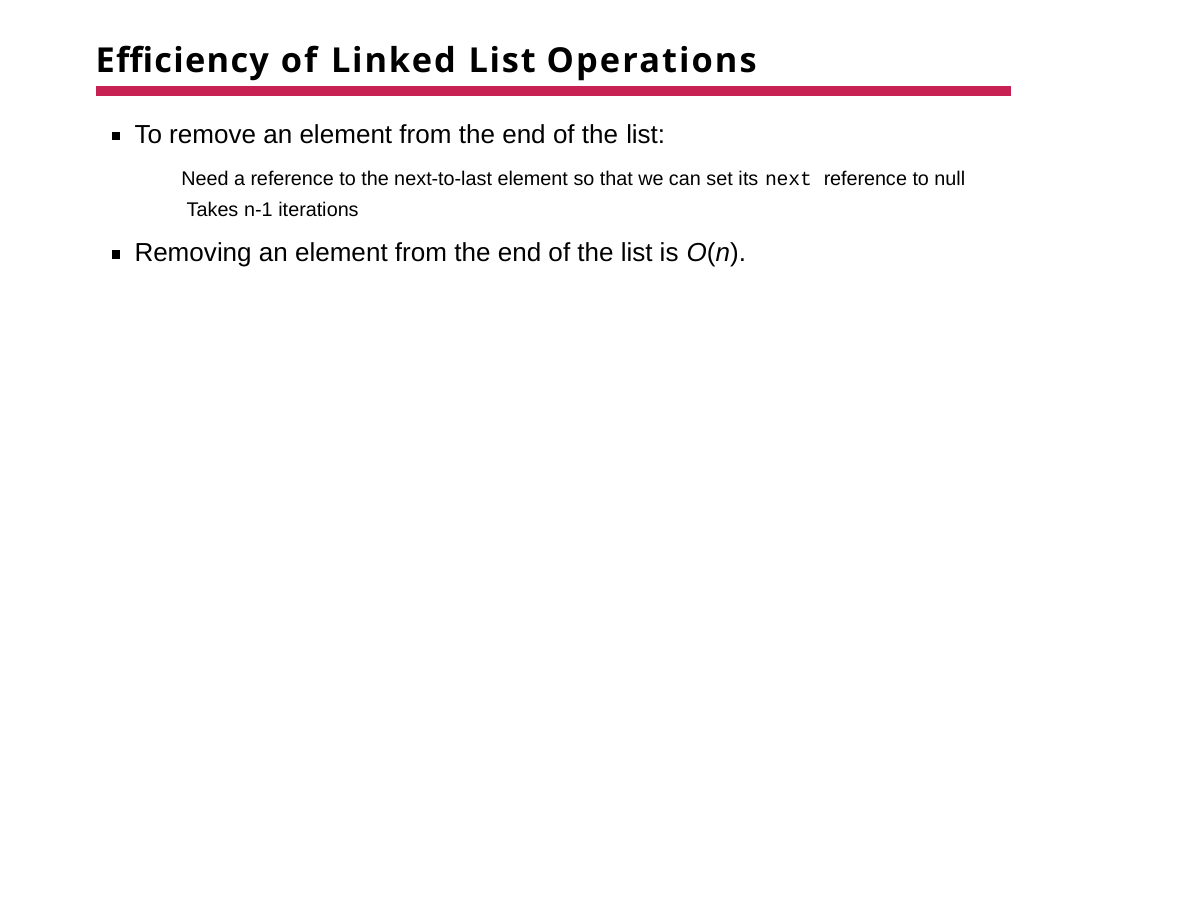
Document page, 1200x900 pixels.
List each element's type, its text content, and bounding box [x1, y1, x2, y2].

text_box To remove an element from the end of the list: Need a reference to the next-to-last element so that we can set its next reference to null Takes n-1 iterations Removing an element from the end of the list is O(n). [132, 117, 968, 267]
title Efficiency of Linked List Operations [93, 37, 1107, 189]
